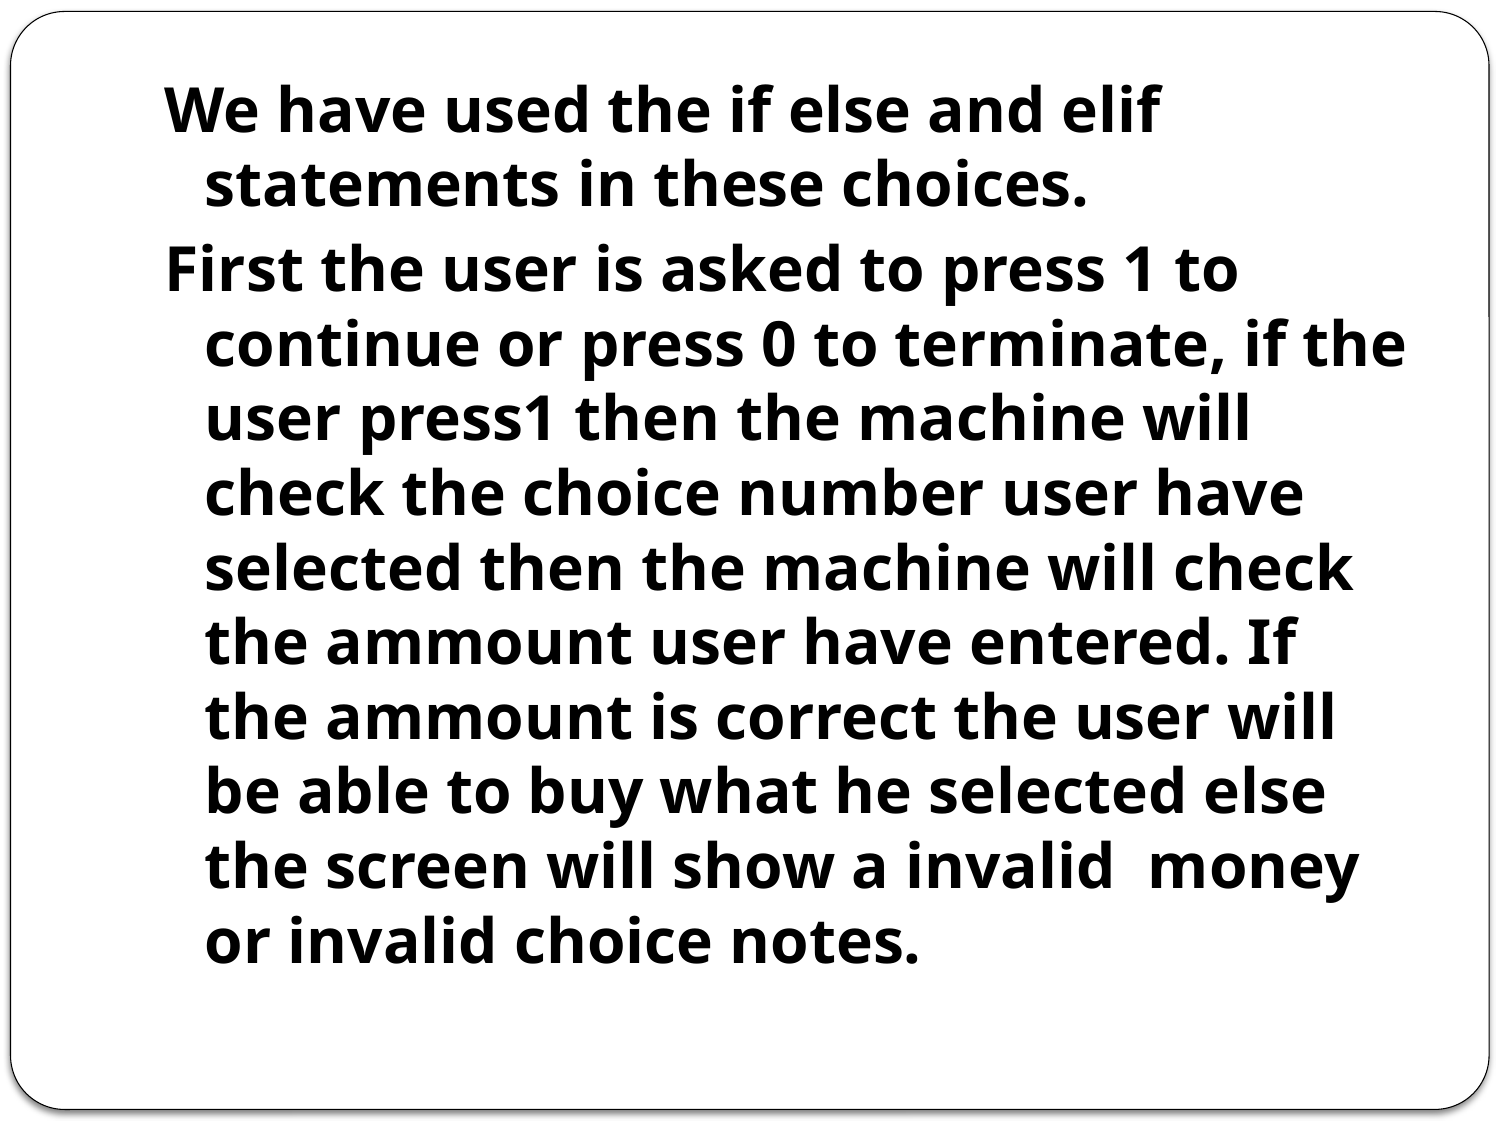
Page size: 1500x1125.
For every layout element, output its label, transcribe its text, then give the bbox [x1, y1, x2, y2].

list We have used the if else and elif statements in these choices. First the user is asked to press 1 to continue or press 0 to terminate, if the user press1 then the machine will check the choice number user have selected then the machine will check the ammount user have entered. If the ammount is correct the user will be able to buy what he selected else the screen will show a invalid money or invalid choice notes. [150, 62, 1425, 988]
